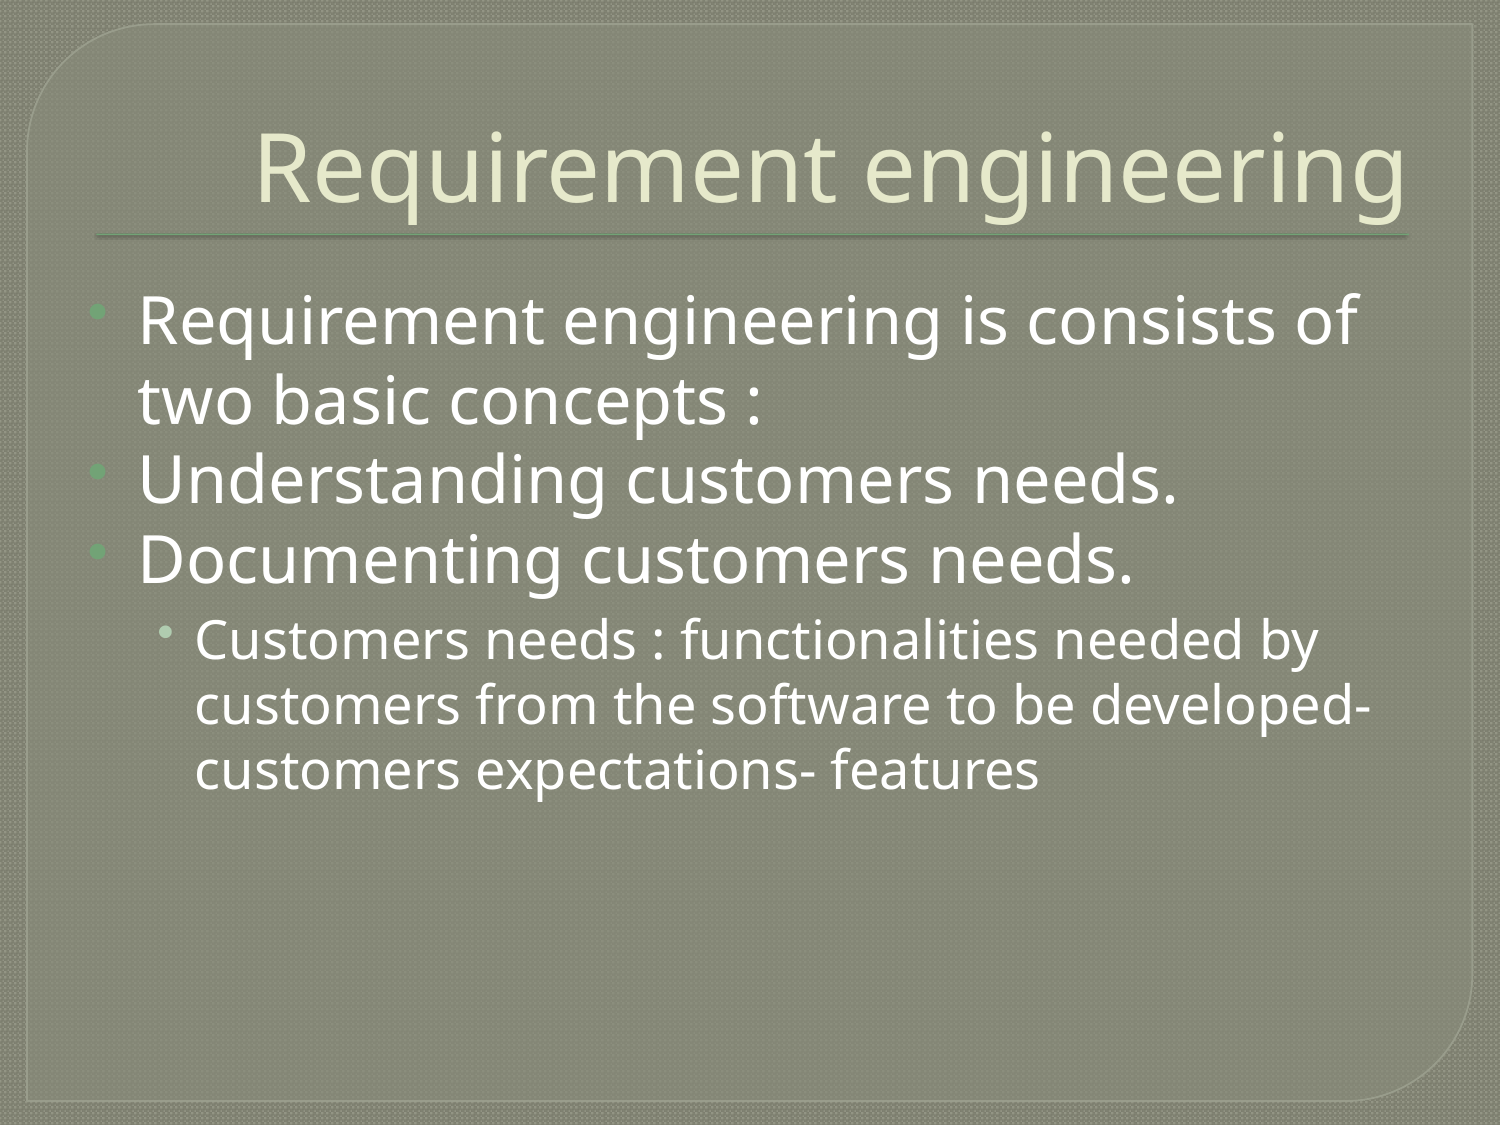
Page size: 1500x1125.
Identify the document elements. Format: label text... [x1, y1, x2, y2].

list Requirement engineering is consists of two basic concepts : Understanding customers needs. Documenting customers needs. Customers needs : functionalities needed by customers from the software to be developed- customers expectations- features [75, 270, 1425, 1013]
title Requirement engineering [75, 41, 1425, 230]
